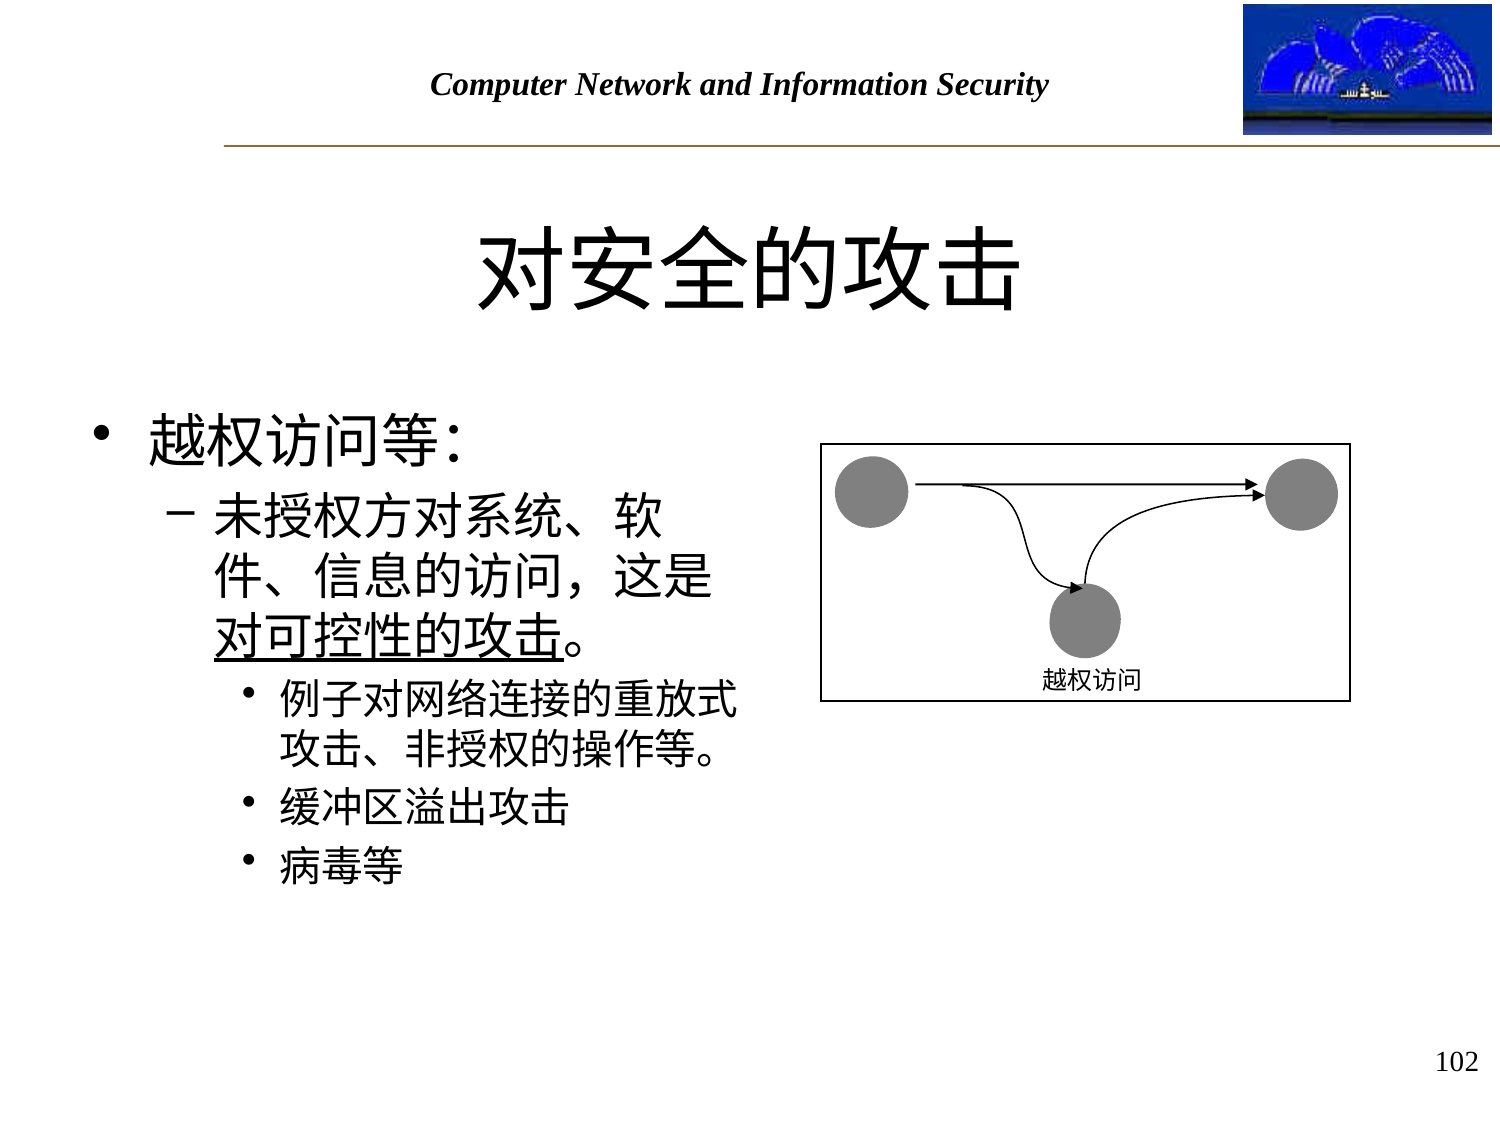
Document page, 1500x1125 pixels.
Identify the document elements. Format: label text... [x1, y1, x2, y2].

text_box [820, 444, 1351, 707]
slide_number 102 [1144, 1034, 1495, 1113]
title 对安全的攻击 [75, 208, 1425, 325]
list 越权访问等： 未授权方对系统、软件、信息的访问，这是对可控性的攻击。 例子对网络连接的重放式攻击、非授权的操作等。 缓冲区溢出攻击 病毒等 [76, 397, 762, 953]
